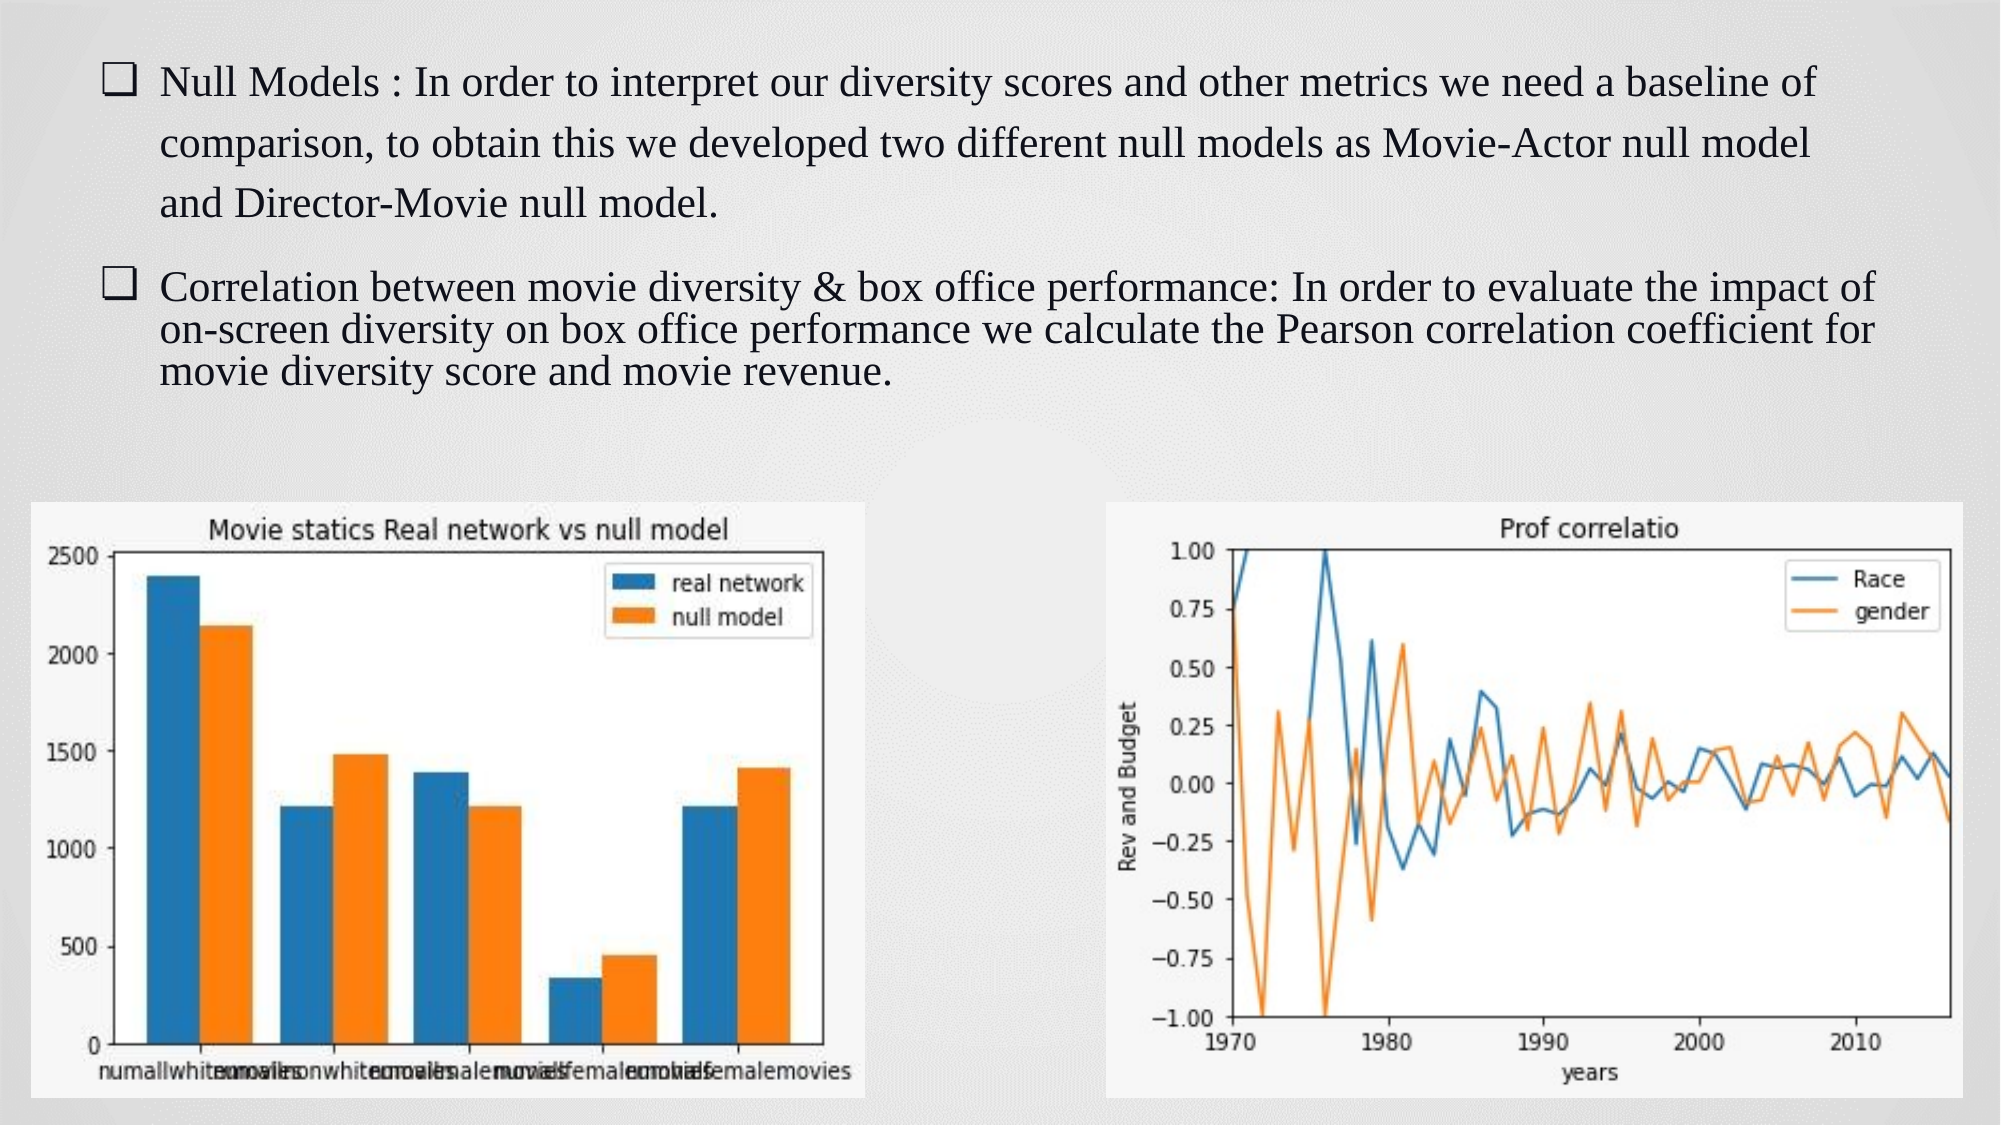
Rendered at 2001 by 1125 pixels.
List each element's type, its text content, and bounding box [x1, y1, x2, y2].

list Null Models : In order to interpret our diversity scores and other metrics we need a baseline of comparison, to obtain this we developed two different null models as Movie-Actor null model and Director-Movie null model. Correlation between movie diversity & box office performance: In order to evaluate the impact of on-screen diversity on box office performance we calculate the Pearson correlation coefficient for movie diversity score and movie revenue. [69, 37, 1894, 546]
picture [0, 0, 2001, 1125]
